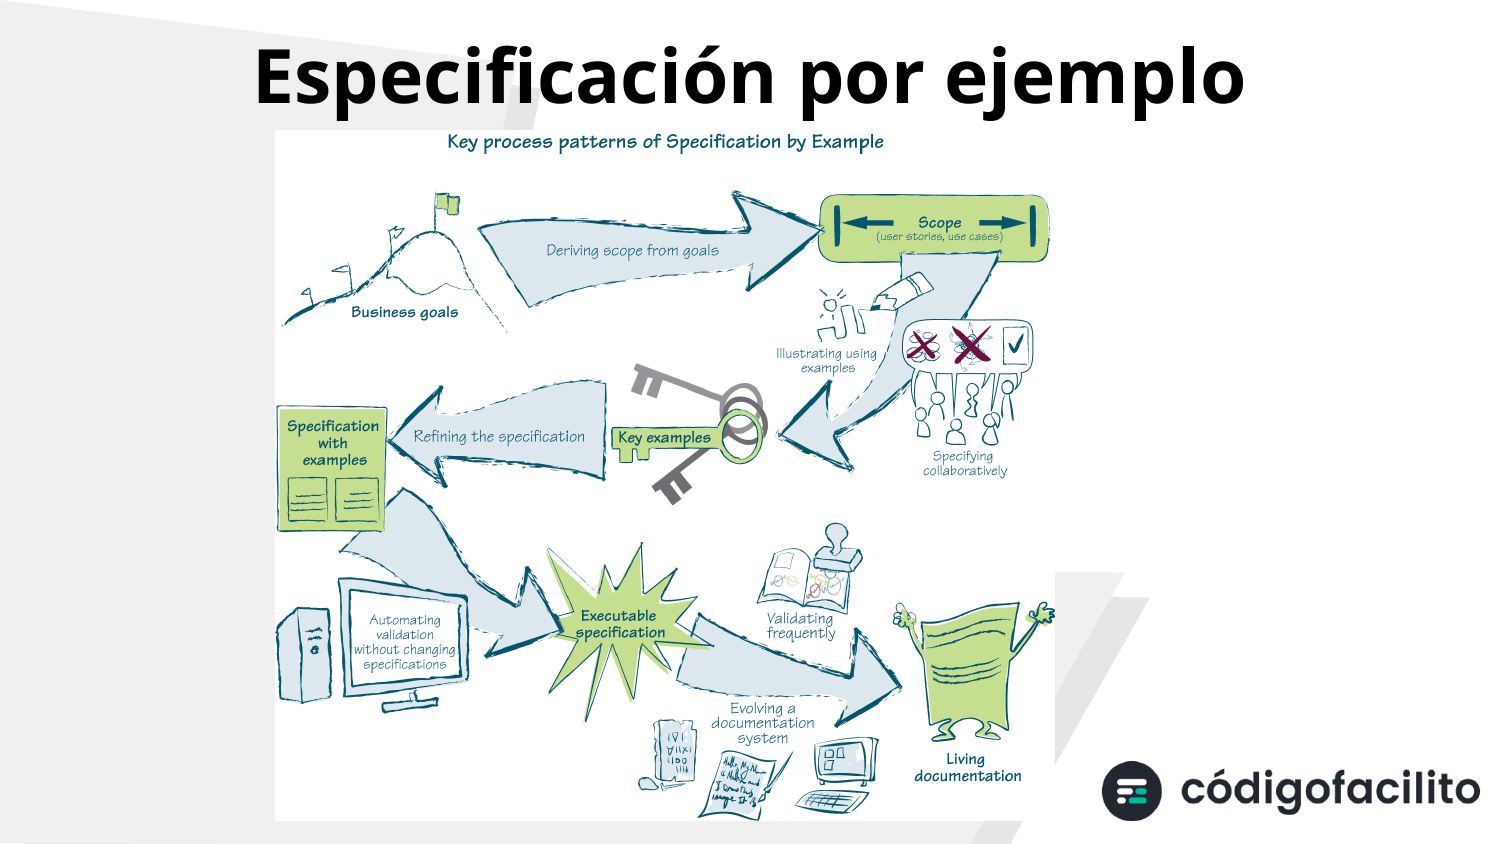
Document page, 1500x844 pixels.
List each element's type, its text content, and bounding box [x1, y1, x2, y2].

picture [1101, 761, 1481, 821]
picture [274, 130, 1055, 821]
title Especificación por ejemplo [70, 1, 1430, 153]
